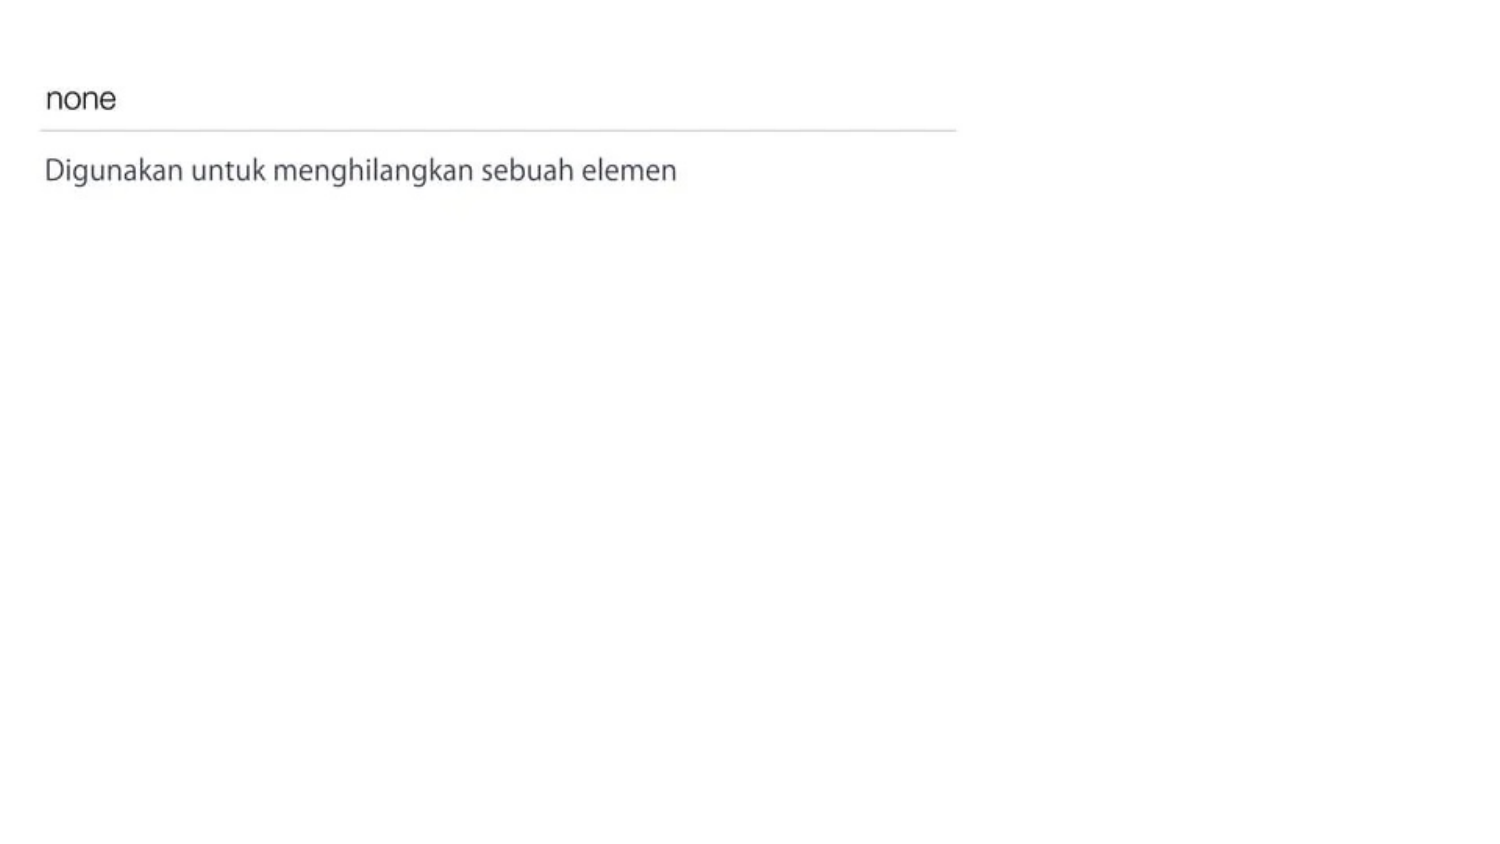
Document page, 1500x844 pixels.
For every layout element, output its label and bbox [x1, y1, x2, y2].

picture [0, 0, 997, 705]
